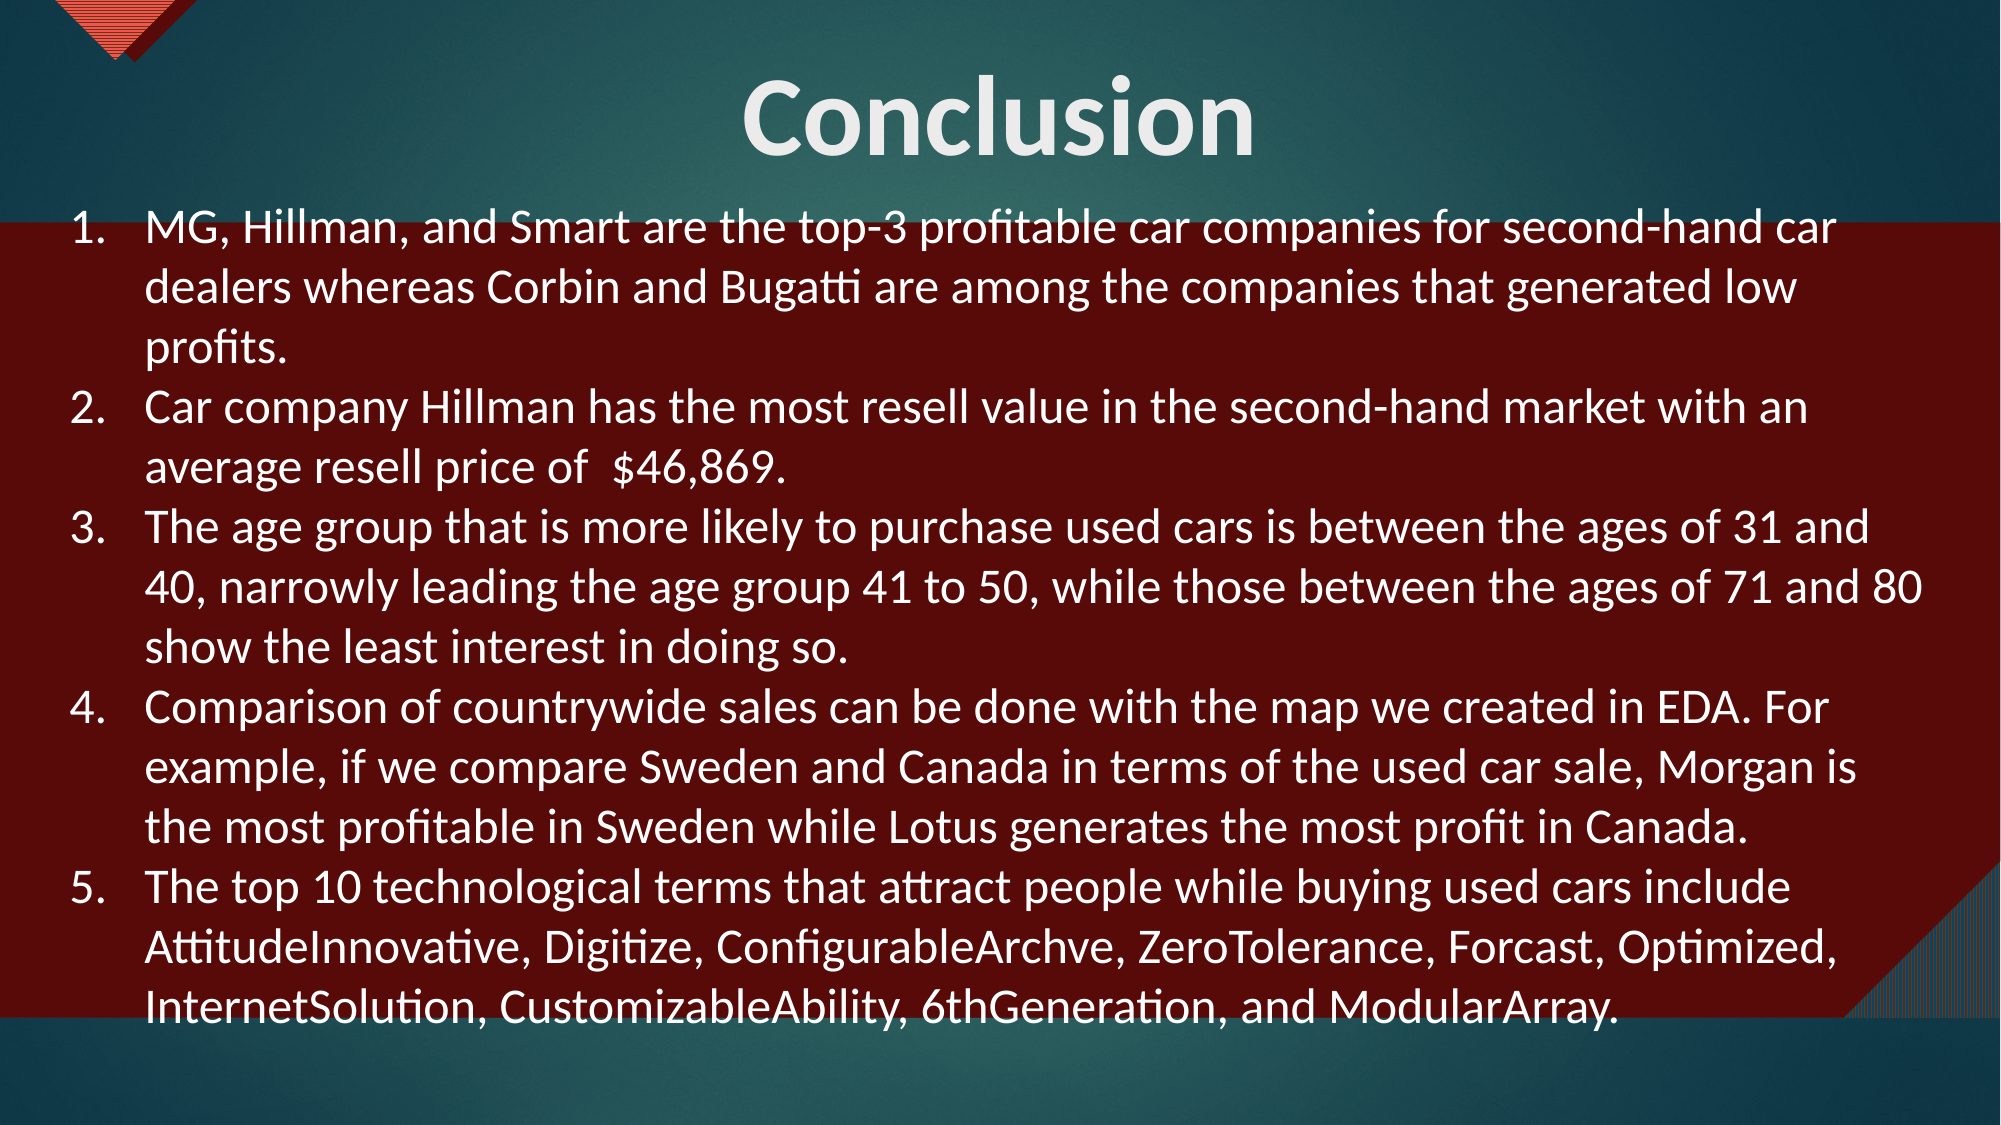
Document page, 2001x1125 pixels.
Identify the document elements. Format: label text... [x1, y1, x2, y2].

text_box MG, Hillman, and Smart are the top-3 profitable car companies for second-hand car dealers whereas Corbin and Bugatti are among the companies that generated low profits. Car company Hillman has the most resell value in the second-hand market with an average resell price of $46,869. The age group that is more likely to purchase used cars is between the ages of 31 and 40, narrowly leading the age group 41 to 50, while those between the ages of 71 and 80 show the least interest in doing so. Comparison of countrywide sales can be done with the map we created in EDA. For example, if we compare Sweden and Canada in terms of the used car sale, Morgan is the most profitable in Sweden while Lotus generates the most profit in Canada. The top 10 technological terms that attract people while buying used cars include AttitudeInnovative, Digitize, ConfigurableArchve, ZeroTolerance, Forcast, Optimized, InternetSolution, CustomizableAbility, 6thGeneration, and ModularArray. [54, 186, 1946, 1042]
title Conclusion [81, 33, 1919, 186]
